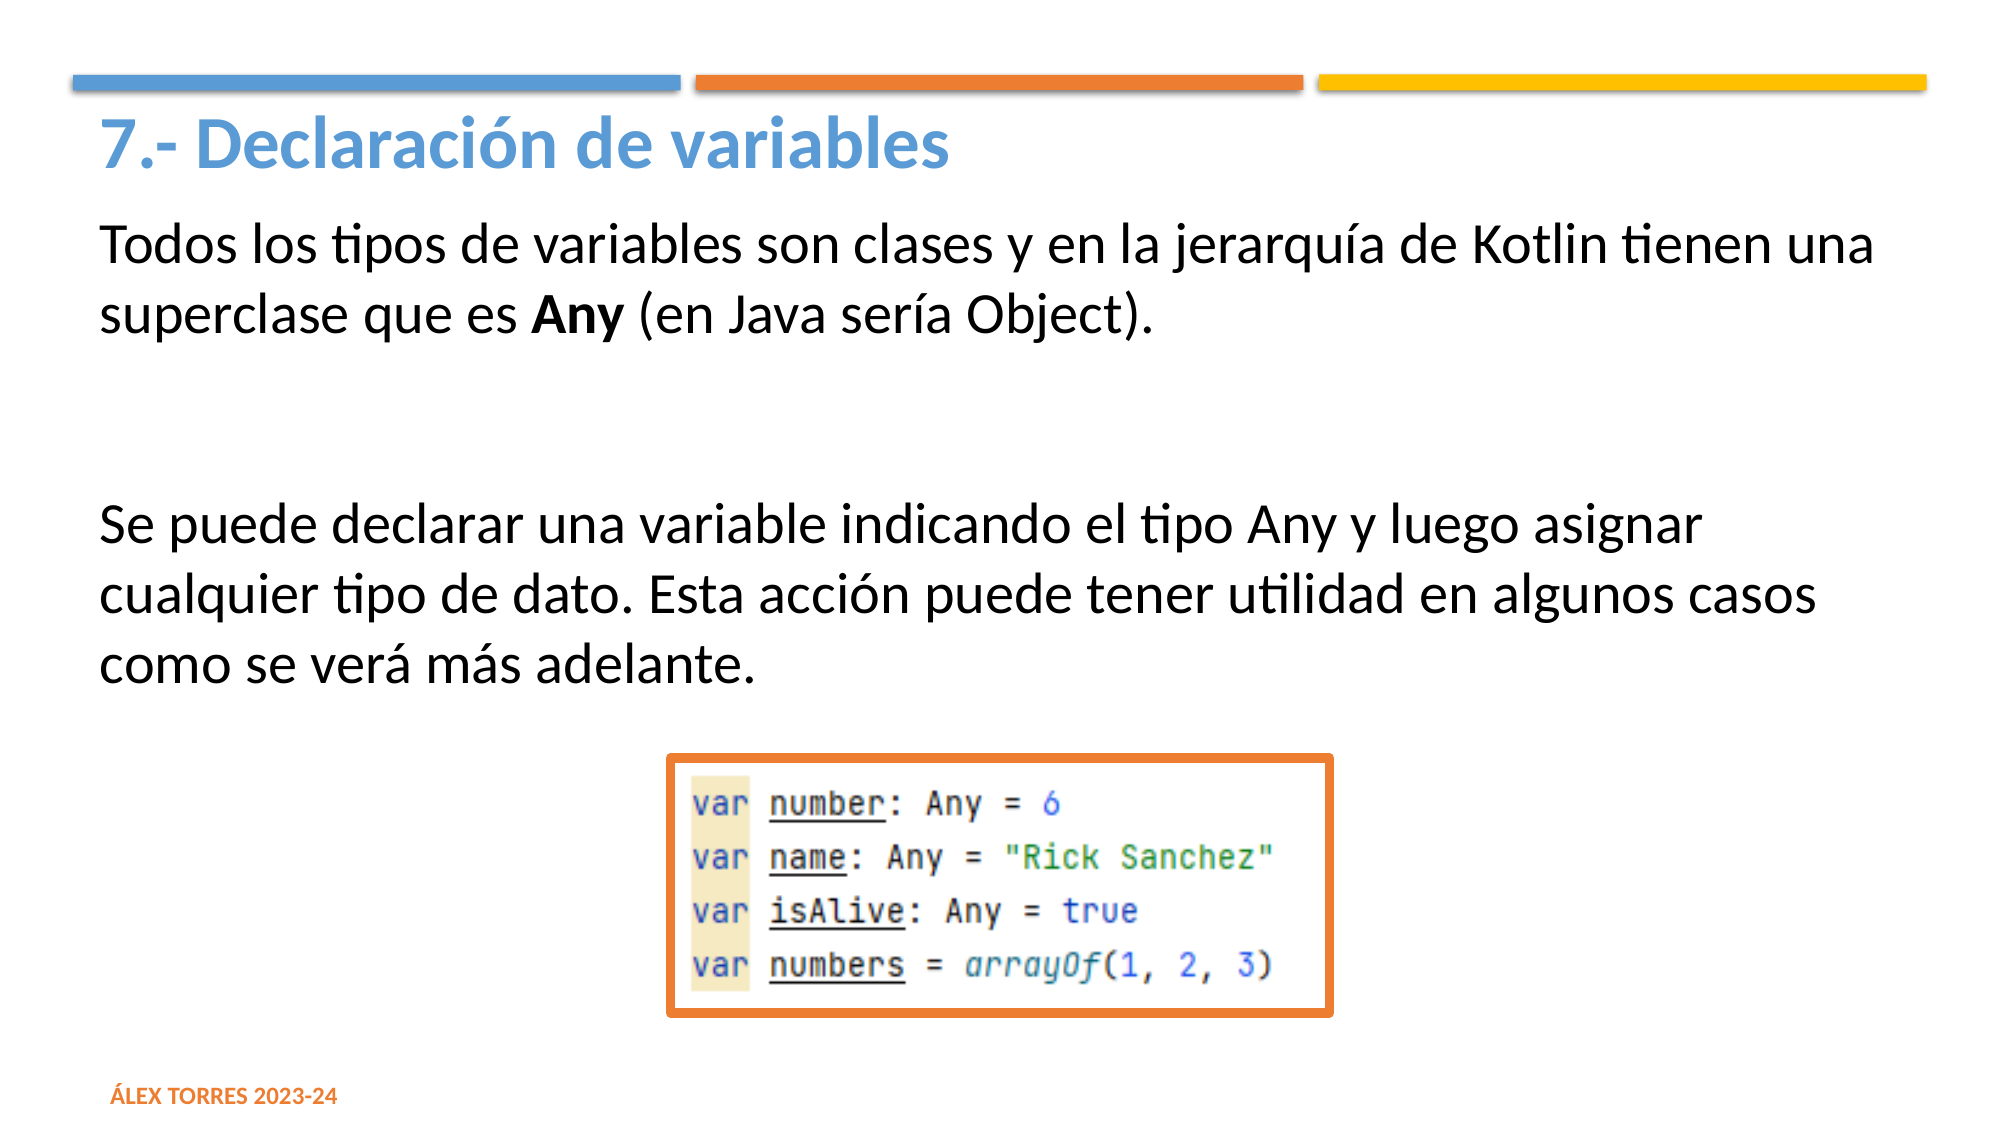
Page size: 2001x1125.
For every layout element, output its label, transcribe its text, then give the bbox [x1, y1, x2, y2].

picture [674, 761, 1326, 1009]
text_box Todos los tipos de variables son clases y en la jerarquía de Kotlin tienen una superclase que es Any (en Java sería Object). Se puede declarar una variable indicando el tipo Any y luego asignar cualquier tipo de dato. Esta acción puede tener utilidad en algunos casos como se verá más adelante. [85, 190, 1915, 1074]
text_box 7.- Declaración de variables [85, 78, 1915, 188]
